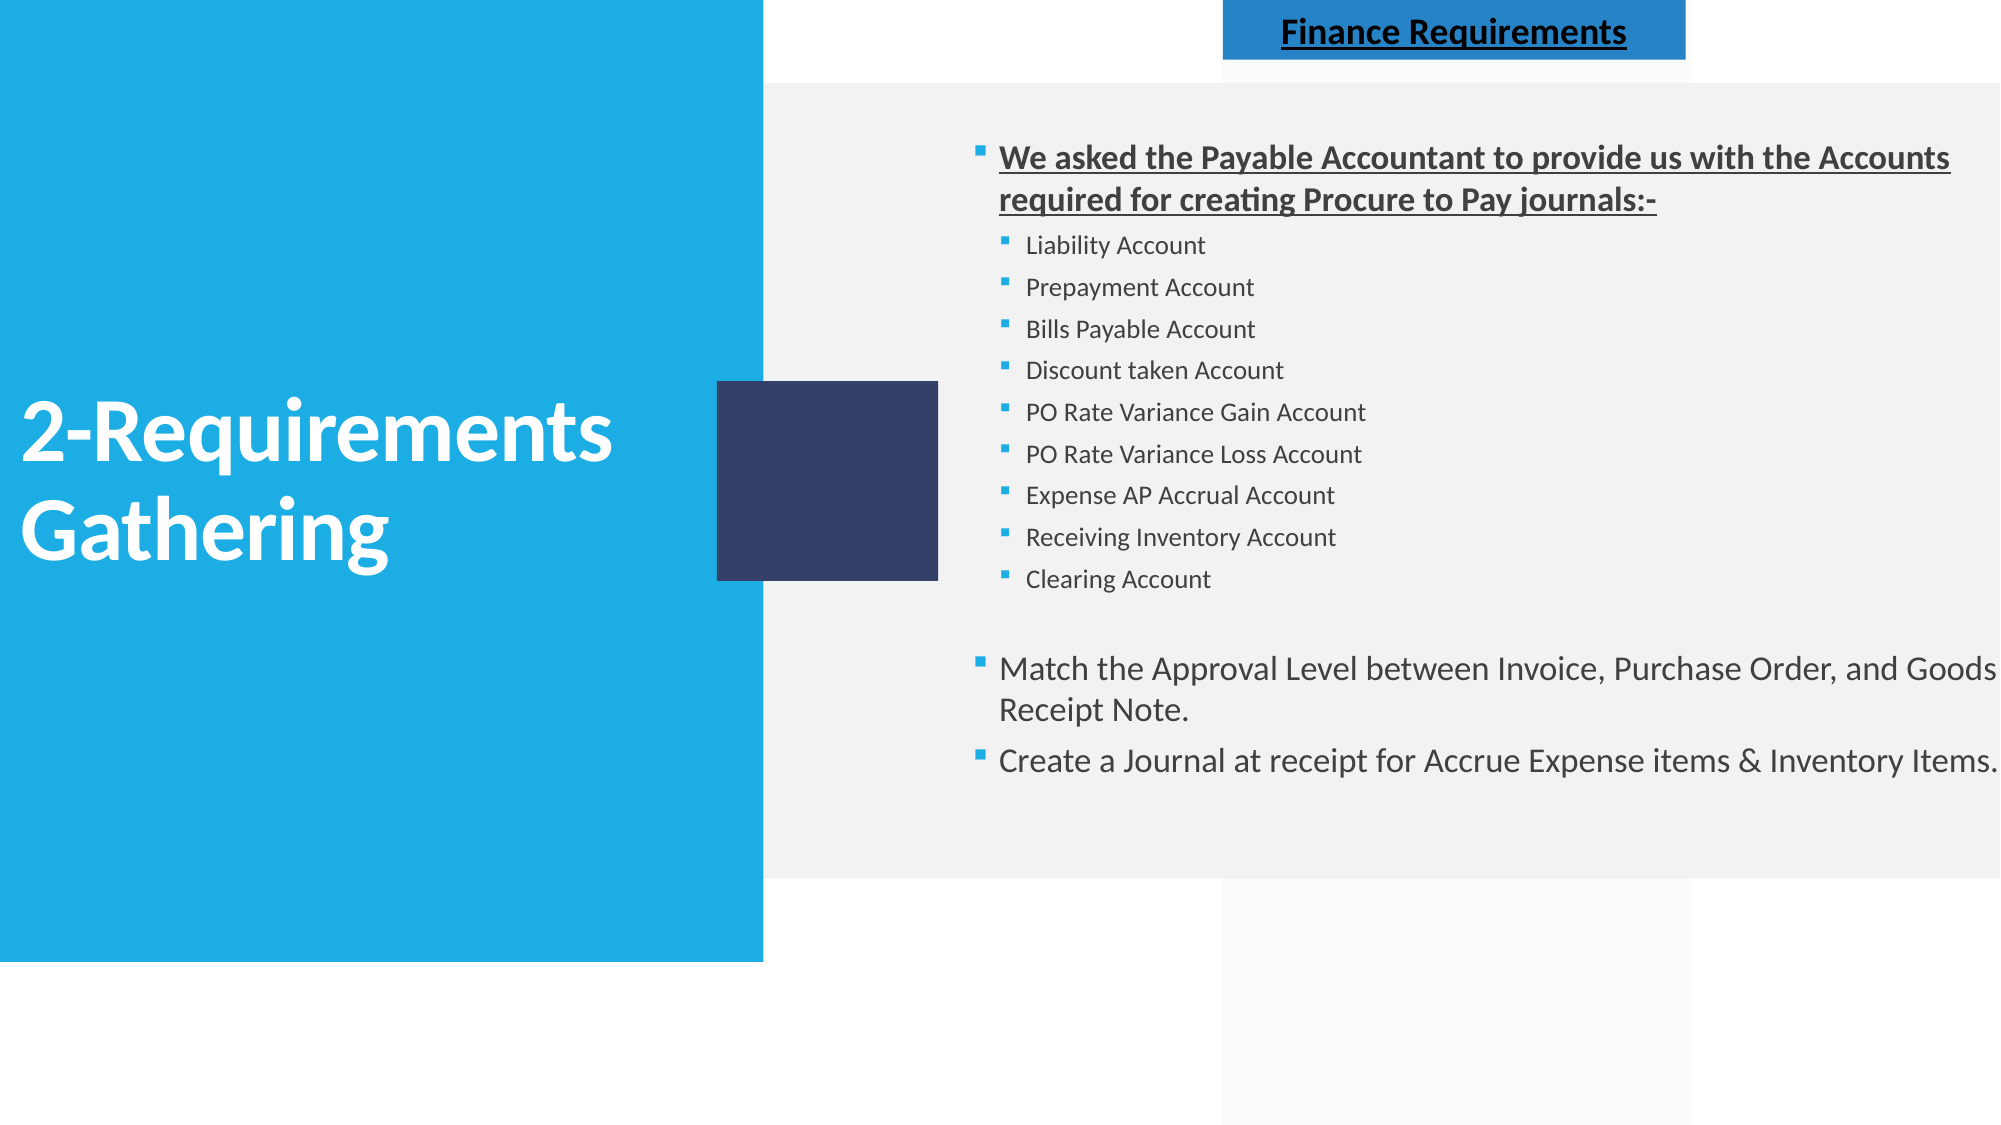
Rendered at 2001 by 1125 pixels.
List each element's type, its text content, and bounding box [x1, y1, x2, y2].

text_box Finance Requirements [1222, 0, 1686, 60]
title 2-Requirements Gathering [5, 309, 750, 653]
list We asked the Payable Accountant to provide us with the Accounts required for creating Procure to Pay journals:- Liability Account Prepayment Account Bills Payable Account Discount taken Account PO Rate Variance Gain Account PO Rate Variance Loss Account Expense AP Accrual Account Receiving Inventory Account Clearing Account Match the Approval Level between Invoice, Purchase Order, and Goods Receipt Note. Create a Journal at receipt for Accrue Expense items & Inventory Items. [942, 37, 2000, 1052]
